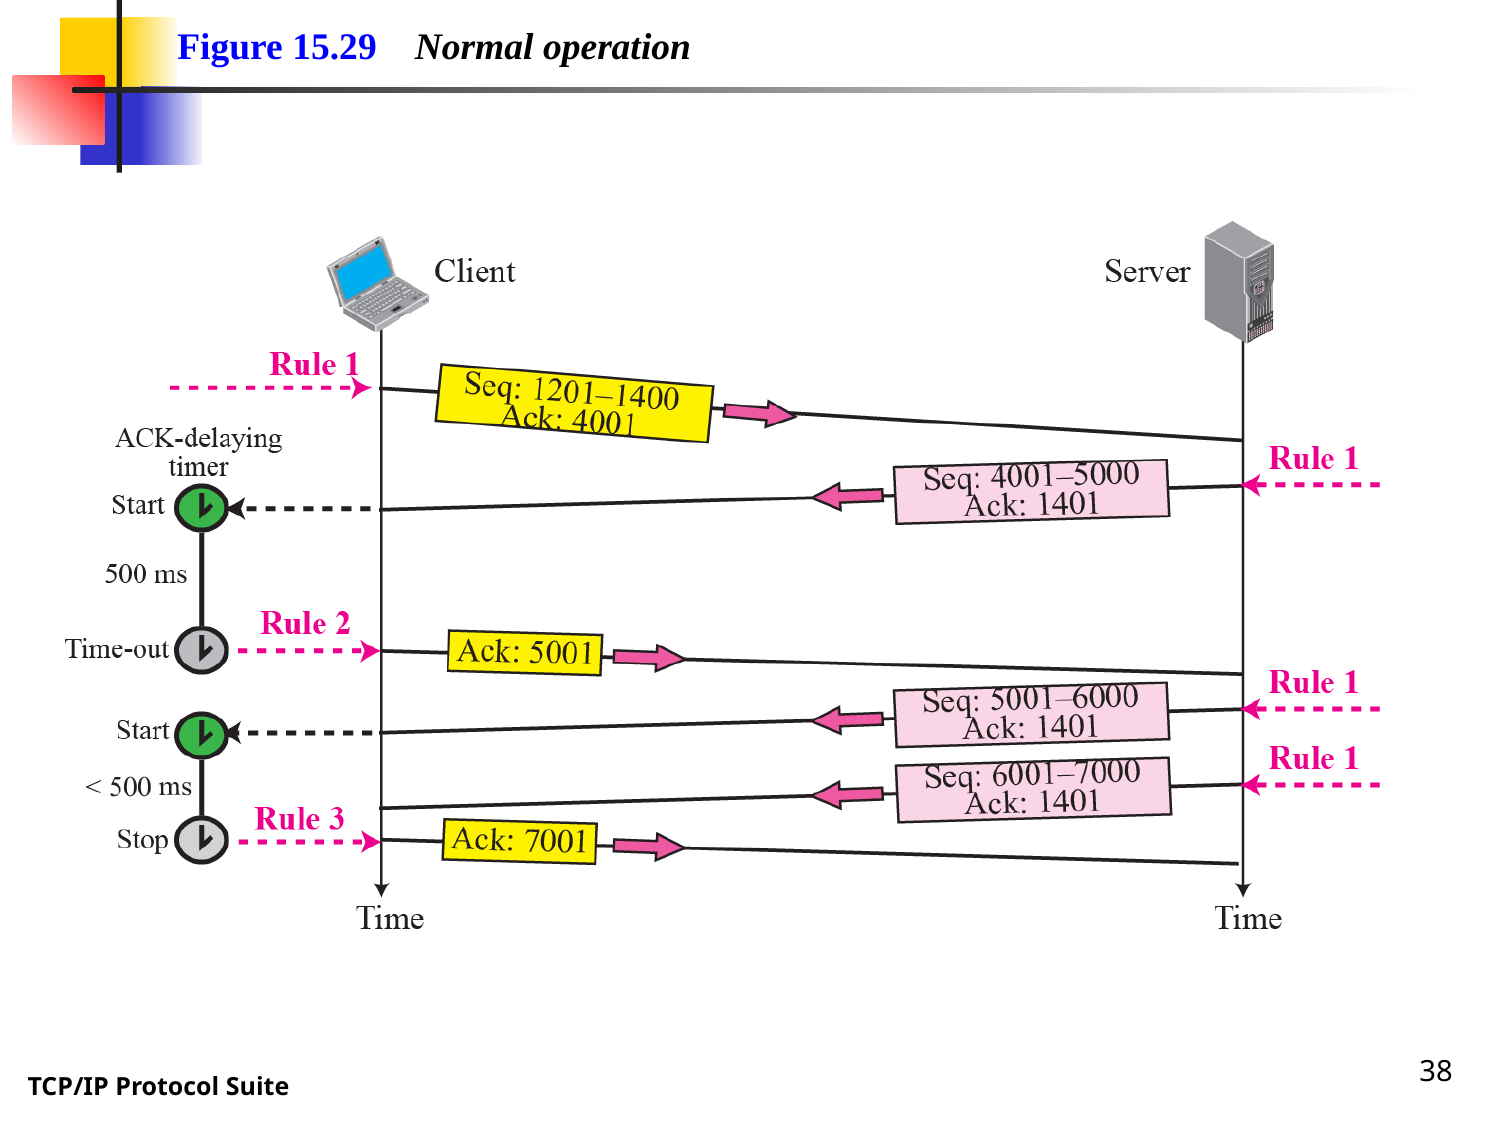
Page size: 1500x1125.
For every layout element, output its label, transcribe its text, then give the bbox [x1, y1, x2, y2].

text_box [122, 93, 141, 165]
footer TCP/IP Protocol Suite [12, 1032, 488, 1108]
picture [64, 221, 1380, 940]
slide_number 38 [1155, 1024, 1468, 1100]
text_box [80, 93, 116, 165]
text_box [60, 17, 116, 86]
text_box [72, 87, 1423, 93]
text_box [141, 93, 202, 165]
text_box Figure 15.29 Normal operation [162, 14, 1100, 75]
text_box [122, 17, 177, 86]
text_box [116, 93, 122, 173]
text_box [116, 0, 122, 87]
text_box [12, 75, 105, 145]
